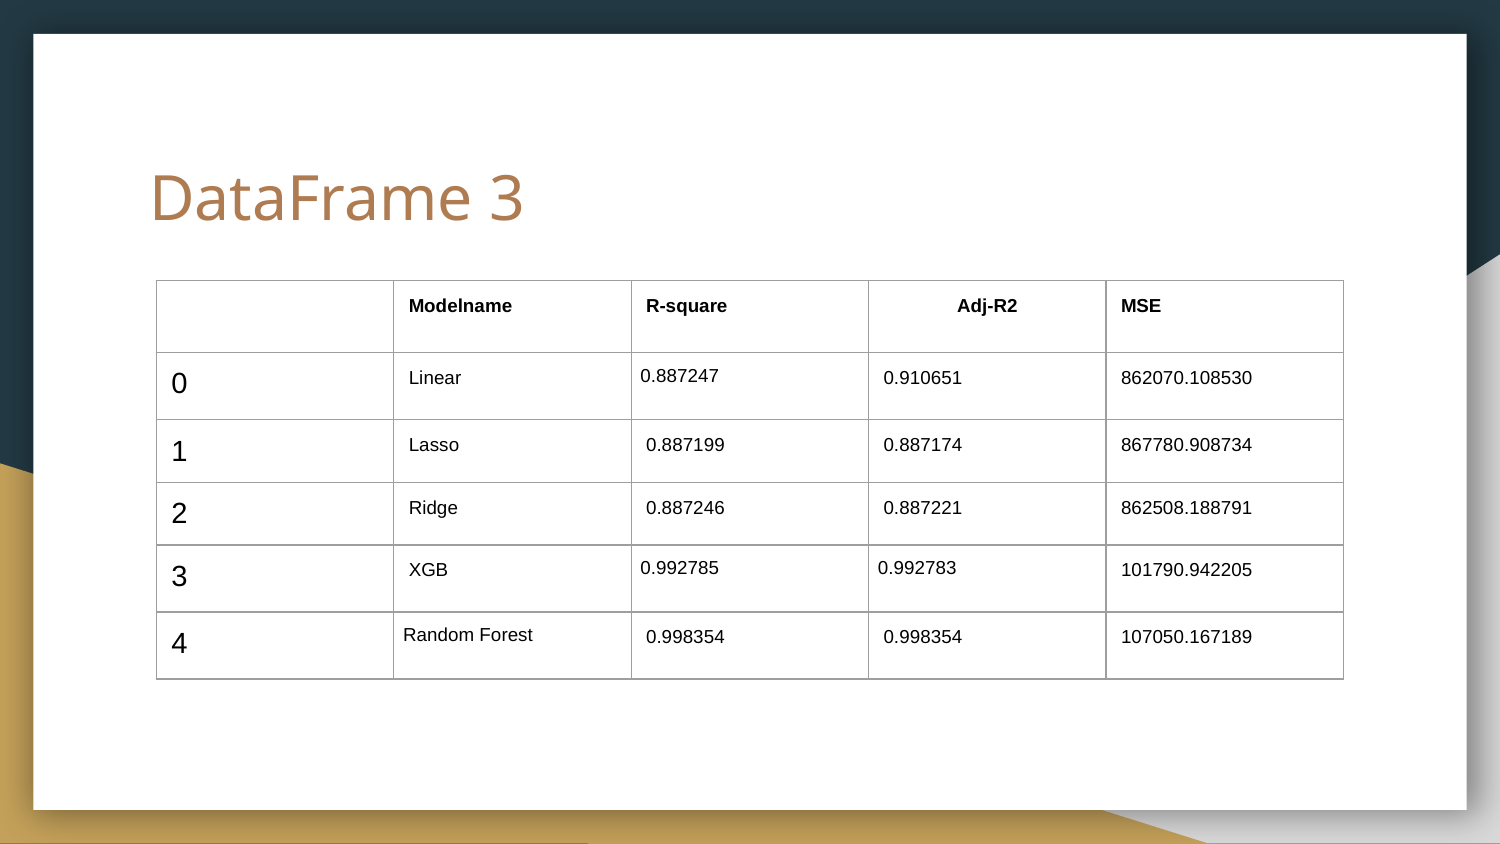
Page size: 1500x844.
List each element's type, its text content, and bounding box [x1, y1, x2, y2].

table_cell 867780.908734 [1107, 420, 1343, 482]
table_cell 0.887174 [869, 420, 1105, 482]
table_cell 0.887246 [632, 483, 868, 544]
table_header Adj-R2 [869, 281, 1105, 352]
table_cell 2 [157, 483, 393, 544]
table_cell Linear [394, 353, 631, 419]
table_cell 4 [157, 613, 393, 678]
table_cell 0.998354 [632, 613, 868, 678]
table_cell 862070.108530 [1107, 353, 1343, 419]
table_cell Random Forest [394, 613, 631, 678]
table_cell 0 [157, 353, 393, 419]
table_cell 0.992785 [632, 546, 868, 611]
table_cell 862508.188791 [1107, 483, 1343, 544]
table_cell XGB [394, 546, 631, 611]
table_cell 0.887199 [632, 420, 868, 482]
title DataFrame 3 [134, 138, 1366, 296]
table_cell Ridge [394, 483, 631, 544]
table_cell 0.887247 [632, 353, 868, 419]
table_header R-square [632, 281, 868, 352]
table_cell 0.998354 [869, 613, 1105, 678]
table_cell Lasso [394, 420, 631, 482]
table_cell 0.887221 [869, 483, 1105, 544]
table_cell 107050.167189 [1107, 613, 1343, 678]
table_header MSE [1107, 281, 1343, 352]
table_cell 0.910651 [869, 353, 1105, 419]
table_header Modelname [394, 281, 631, 352]
table_cell 3 [157, 546, 393, 611]
table_cell 0.992783 [869, 546, 1105, 611]
table_header [157, 281, 393, 352]
table_cell 1 [157, 420, 393, 482]
table_cell 101790.942205 [1107, 546, 1343, 611]
